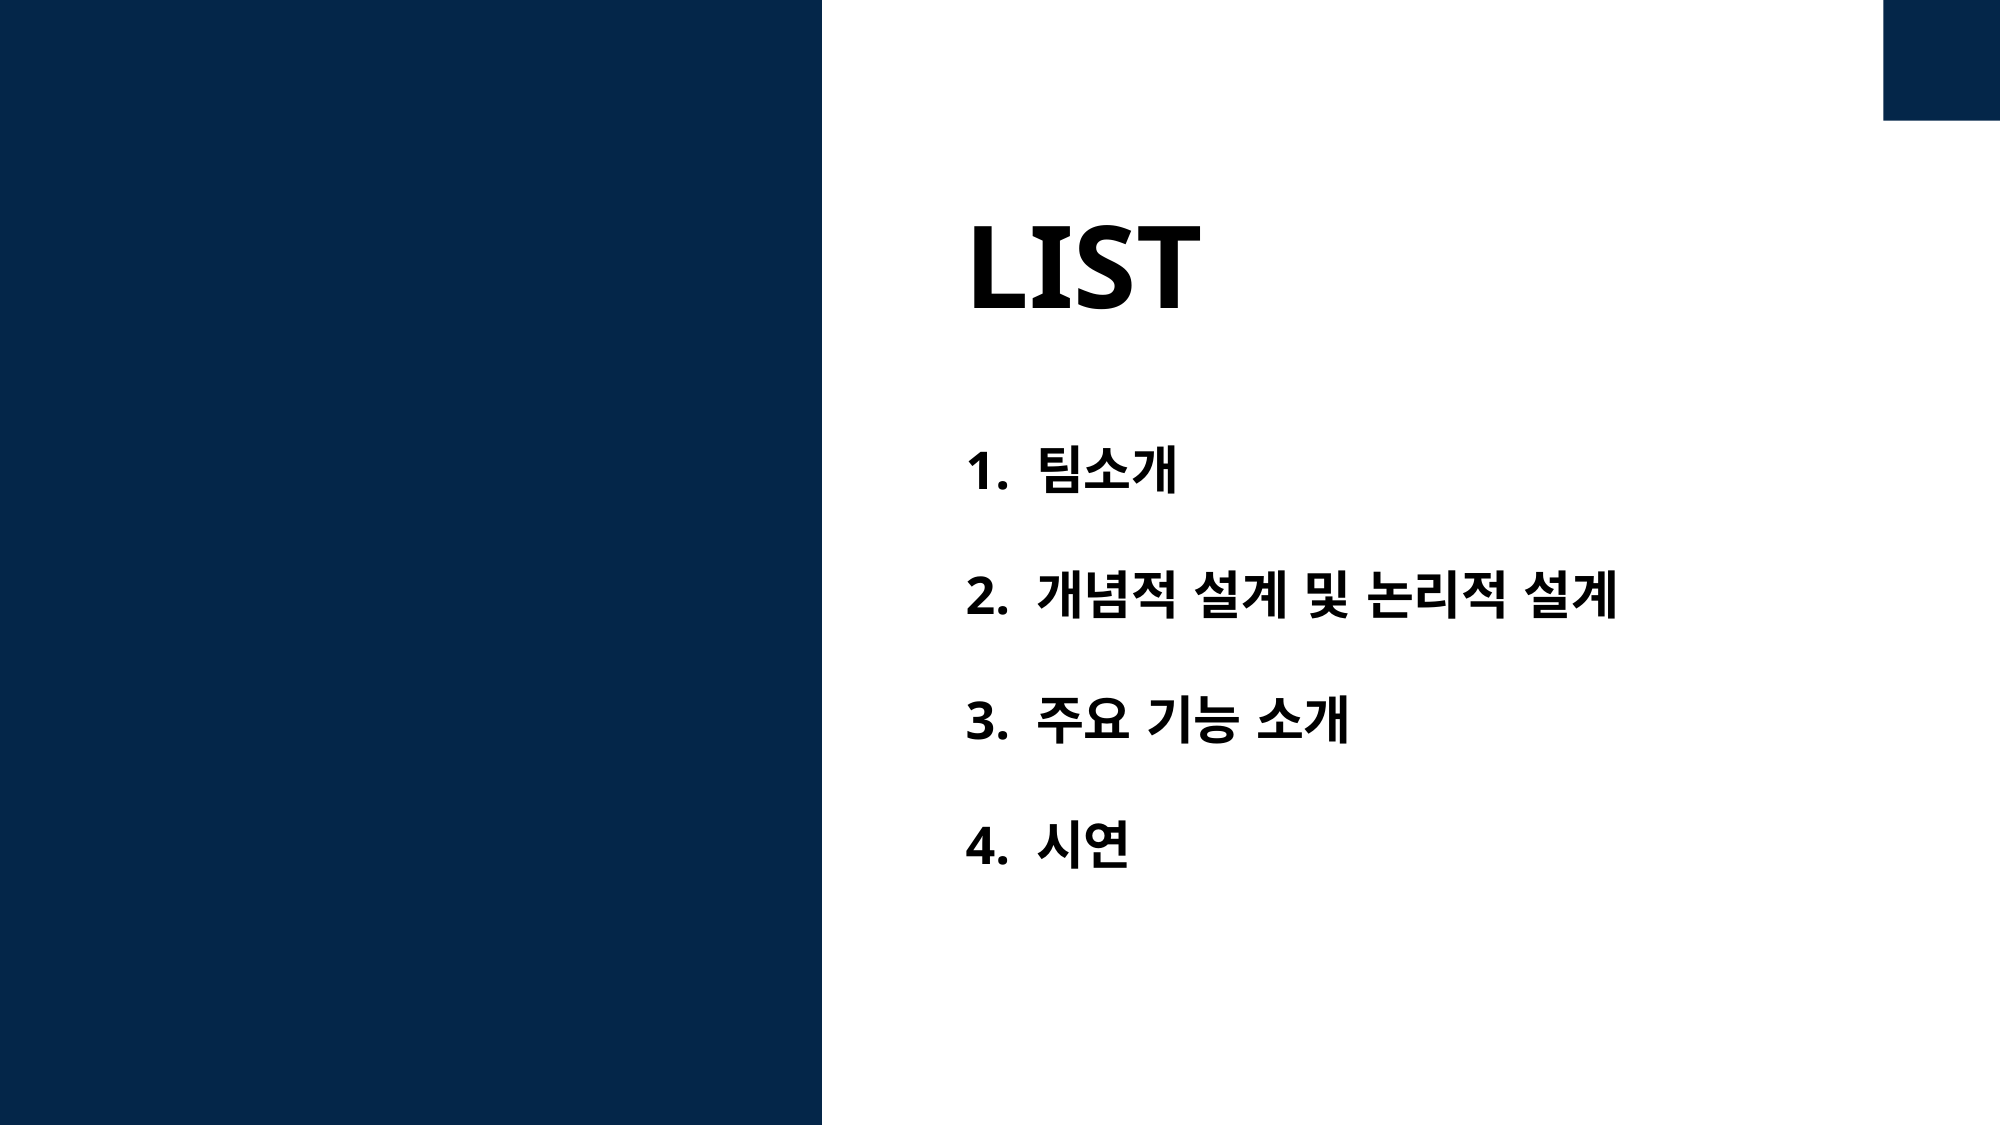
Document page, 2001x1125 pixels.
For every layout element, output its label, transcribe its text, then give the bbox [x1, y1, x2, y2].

text_box 1. 팀소개 2. 개념적 설계 및 논리적 설계 3. 주요 기능 소개 4. 시연 [937, 430, 1838, 945]
text_box LIST [949, 186, 1219, 339]
picture [0, 0, 822, 1125]
